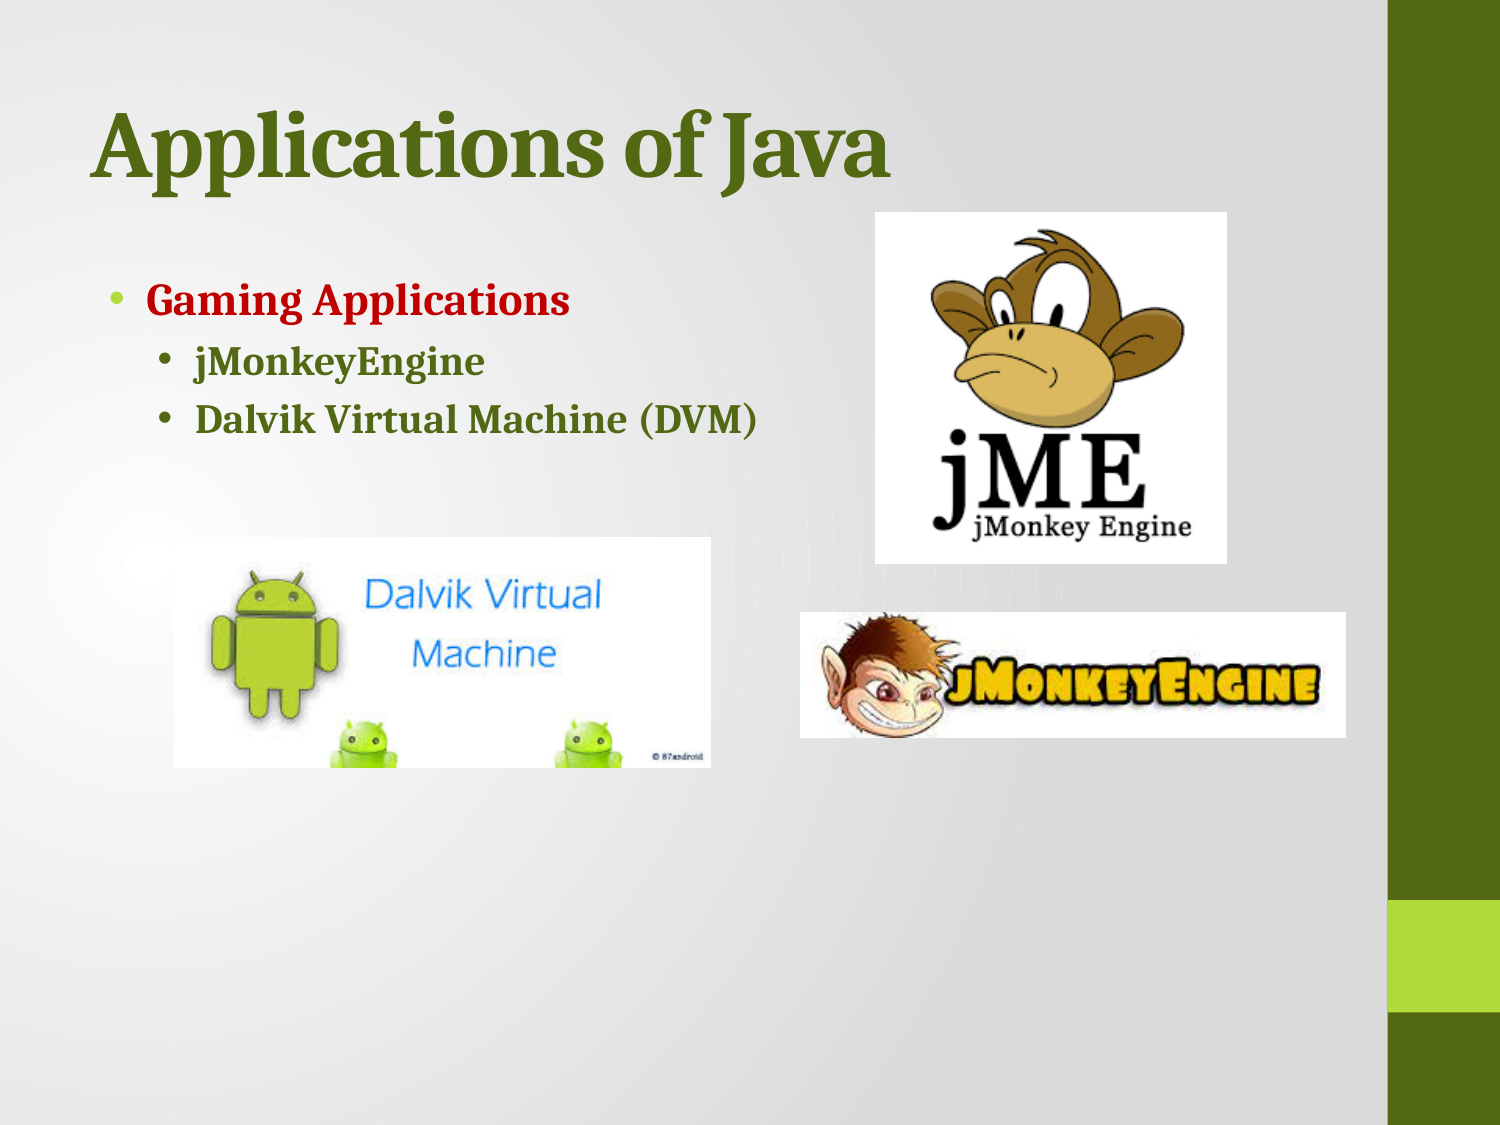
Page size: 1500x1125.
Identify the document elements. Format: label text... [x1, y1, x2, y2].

picture [174, 536, 712, 768]
picture [799, 611, 1346, 739]
title Applications of Java [75, 45, 1325, 233]
picture [874, 211, 1228, 565]
list Gaming Applications jMonkeyEngine Dalvik Virtual Machine (DVM) [75, 262, 1325, 1050]
